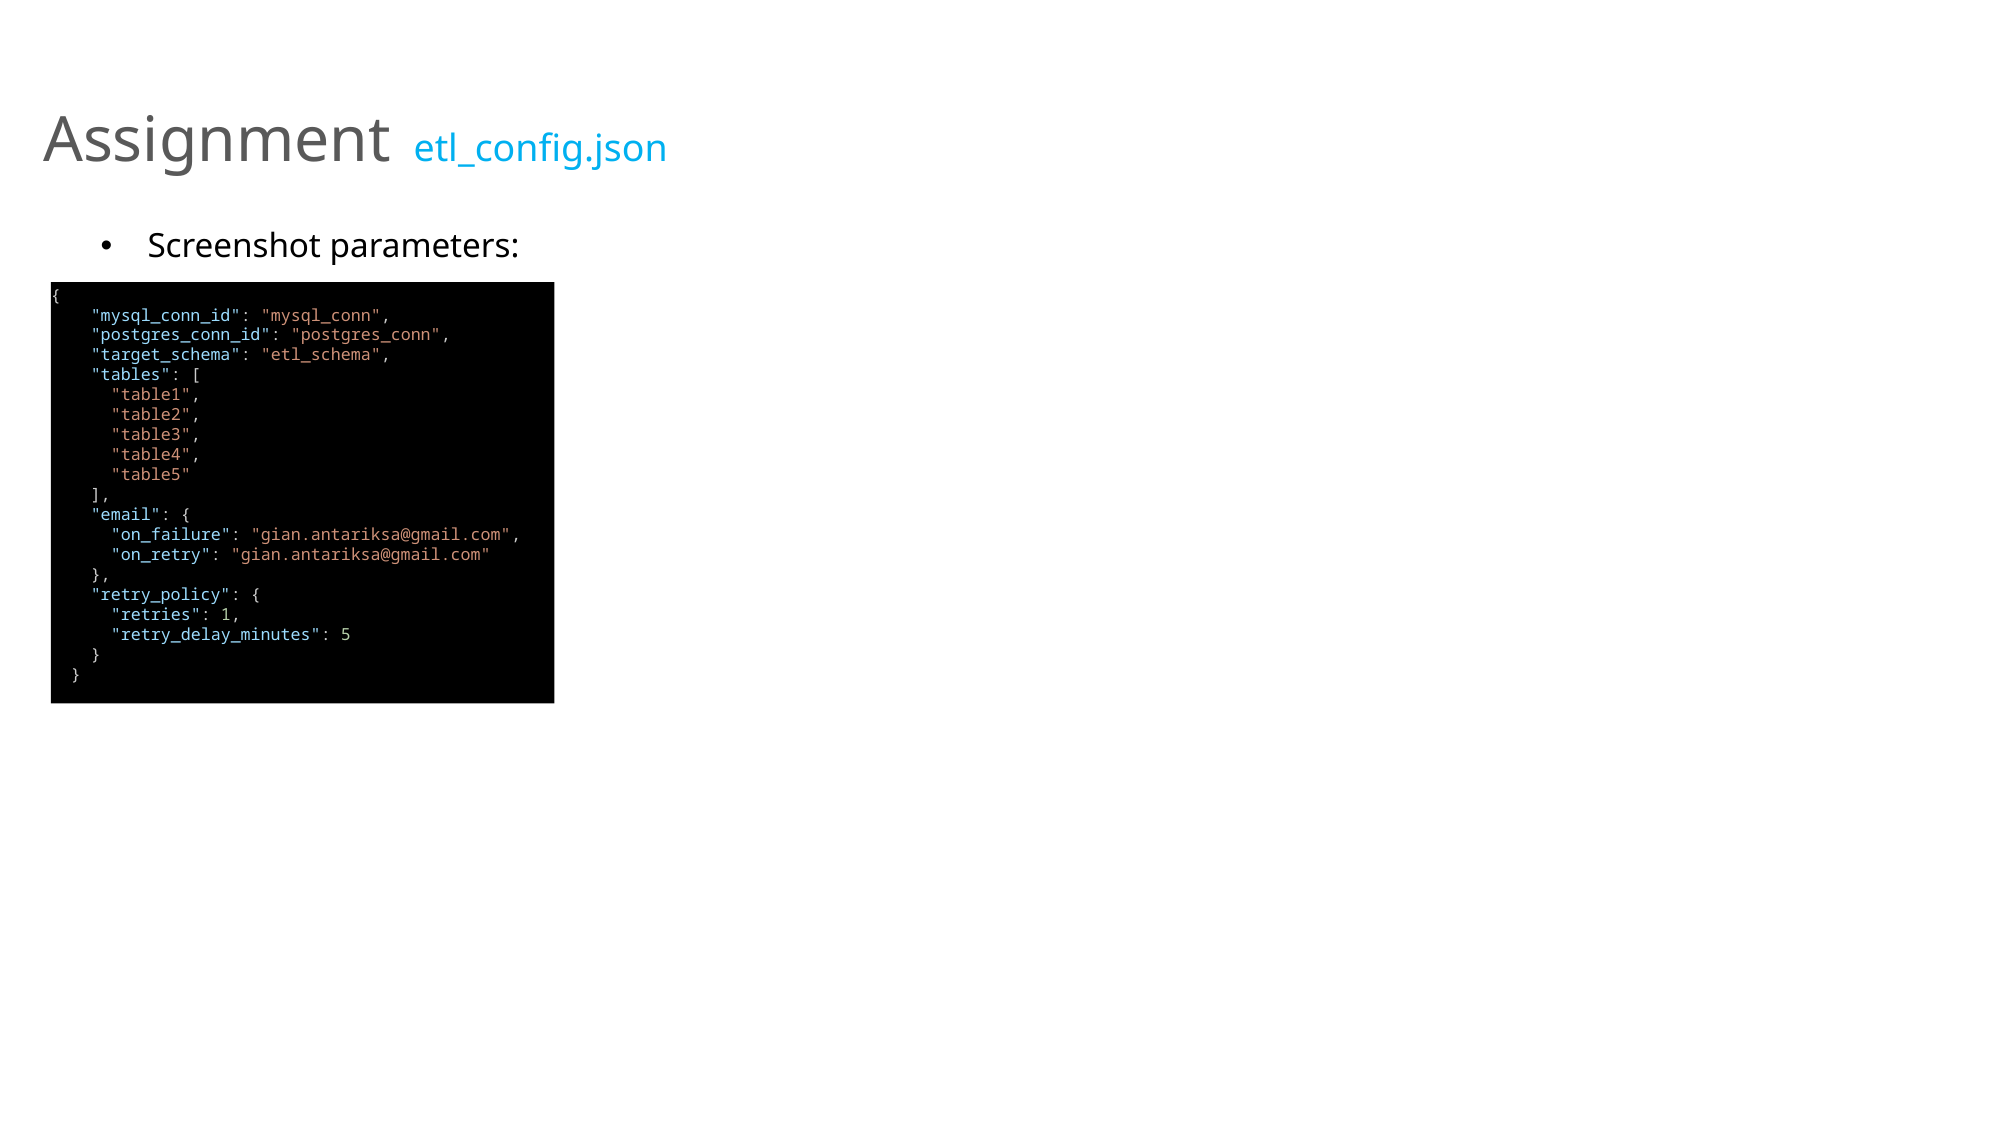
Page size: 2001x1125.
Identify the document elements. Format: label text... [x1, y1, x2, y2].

text_box Screenshot parameters: [85, 197, 1182, 332]
text_box { "mysql_conn_id": "mysql_conn", "postgres_conn_id": "postgres_conn", "target_schema": "etl_schema", "tables": [ "table1", "table2", "table3", "table4", "table5" ], "email": { "on_failure": "gian.antariksa@gmail.com", "on_retry": "gian.antariksa@gmail.com" }, "retry_policy": { "retries": 1, "retry_delay_minutes": 5 } } [50, 282, 555, 704]
text_box Assignment etl_config.json [28, 68, 1777, 188]
